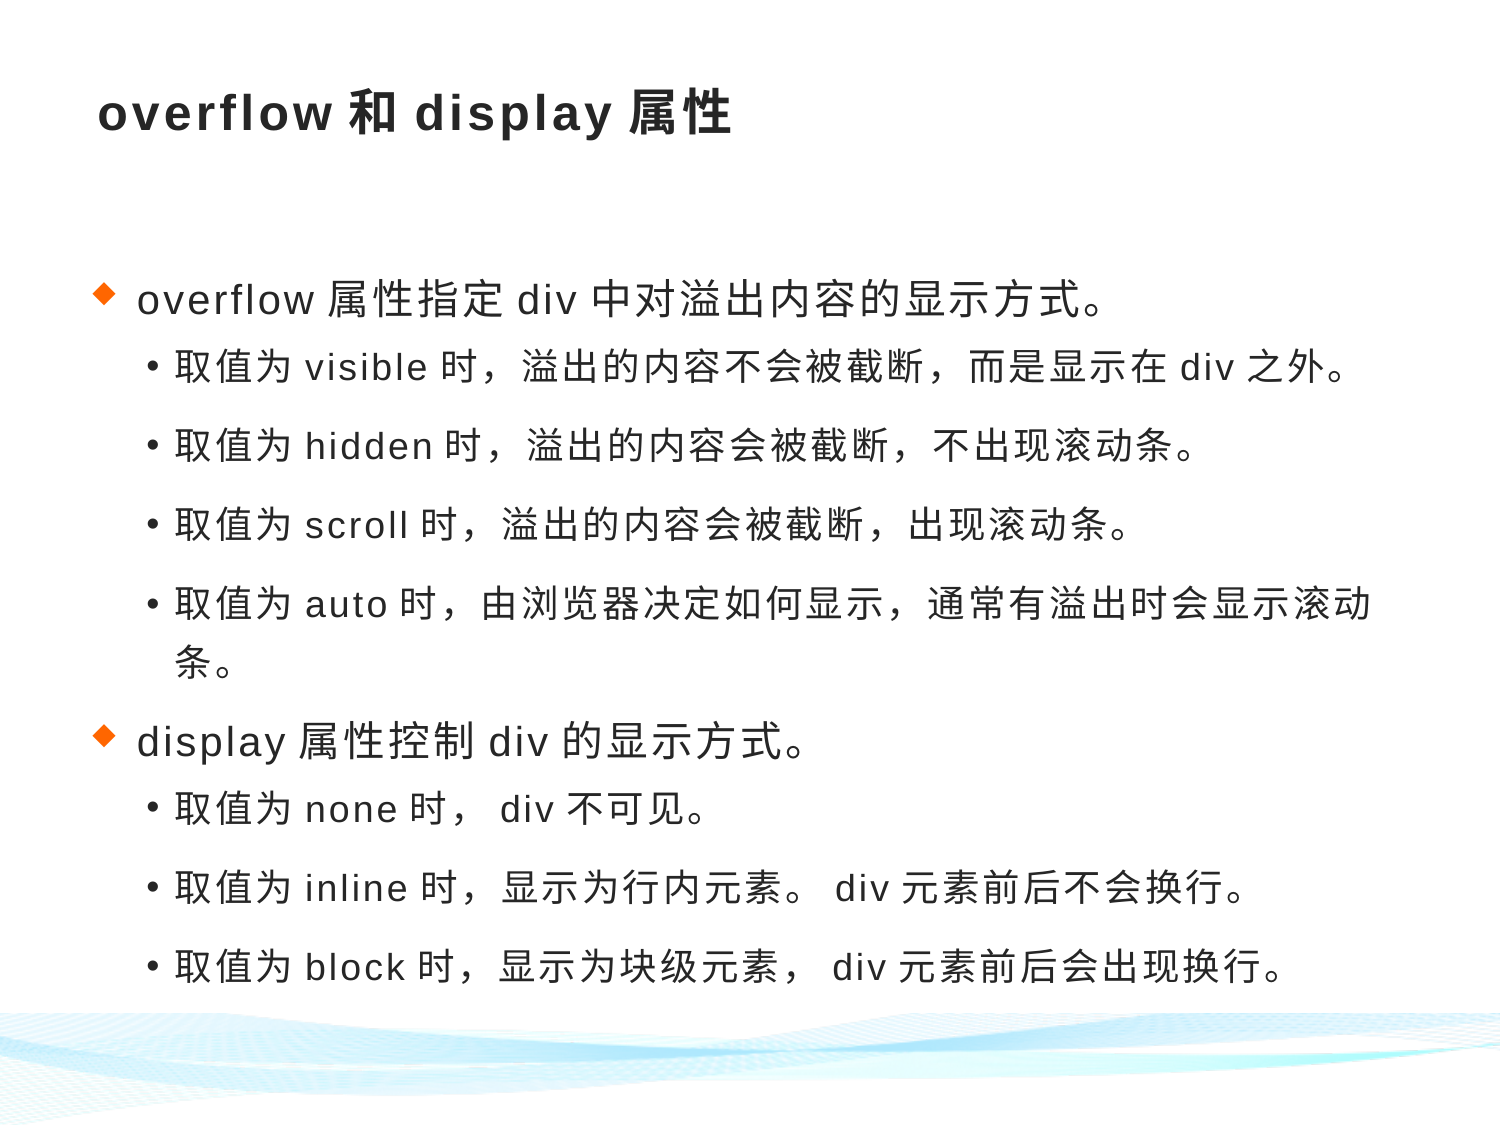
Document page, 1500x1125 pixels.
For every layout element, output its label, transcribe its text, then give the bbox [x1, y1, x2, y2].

title overflow和display属性 [82, 72, 1418, 146]
slide_number [1059, 1041, 1392, 1094]
picture [0, 1013, 1500, 1125]
list overflow属性指定div中对溢出内容的显示方式。 取值为visible时，溢出的内容不会被截断，而是显示在div之外。 取值为hidden时，溢出的内容会被截断，不出现滚动条。 取值为scroll时，溢出的内容会被截断，出现滚动条。 取值为auto时，由浏览器决定如何显示，通常有溢出时会显示滚动条。 display属性控制div的显示方式。 取值为none时，div不可见。 取值为inline时，显示为行内元素。div元素前后不会换行。 取值为block时，显示为块级元素，div元素前后会出现换行。 [75, 255, 1425, 996]
